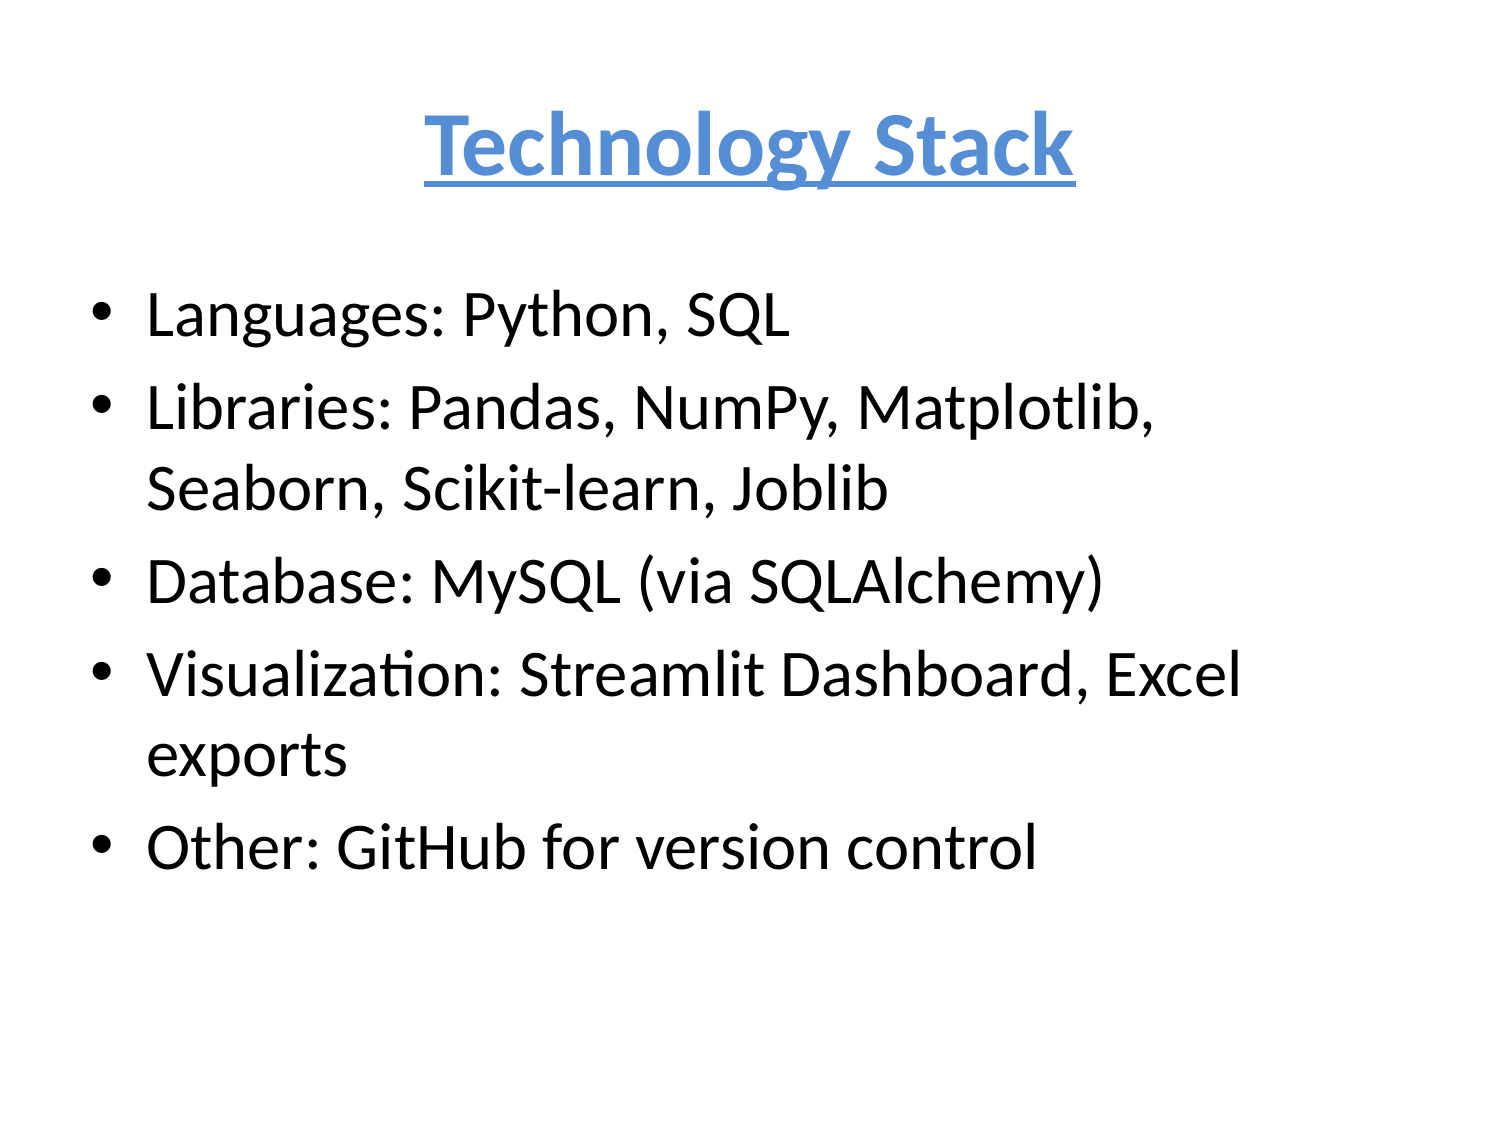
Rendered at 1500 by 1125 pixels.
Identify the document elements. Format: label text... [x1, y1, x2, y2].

title Technology Stack [75, 45, 1425, 233]
list Languages: Python, SQL Libraries: Pandas, NumPy, Matplotlib, Seaborn, Scikit-learn, Joblib Database: MySQL (via SQLAlchemy) Visualization: Streamlit Dashboard, Excel exports Other: GitHub for version control [75, 262, 1425, 1005]
